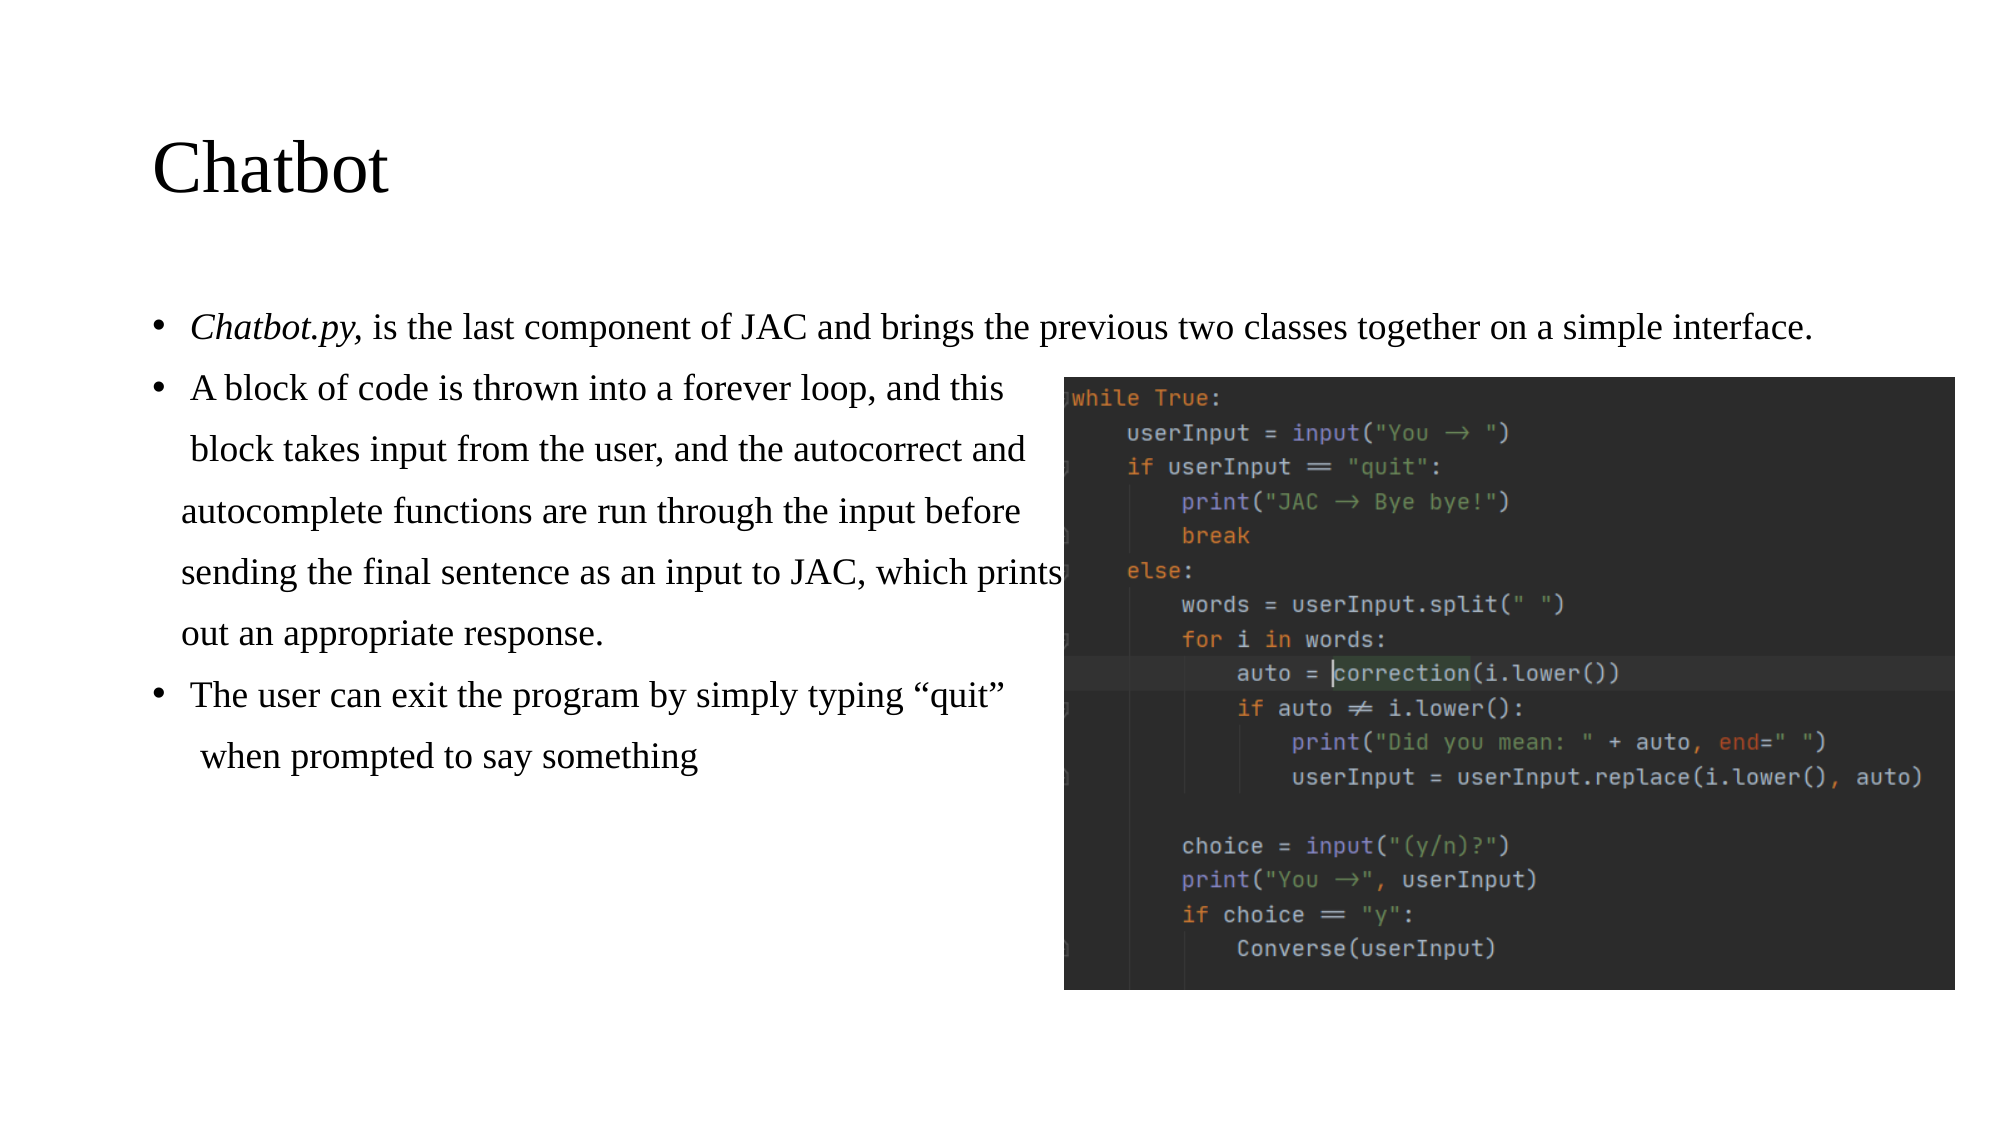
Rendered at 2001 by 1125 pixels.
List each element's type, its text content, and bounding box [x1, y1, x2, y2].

list Chatbot.py, is the last component of JAC and brings the previous two classes together on a simple interface. A block of code is thrown into a forever loop, and this block takes input from the user, and the autocorrect and autocomplete functions are run through the input before sending the final sentence as an input to JAC, which prints out an appropriate response. The user can exit the program by simply typing “quit” when prompted to say something [137, 299, 1863, 1014]
title Chatbot [137, 59, 1863, 278]
picture [1064, 377, 1955, 990]
